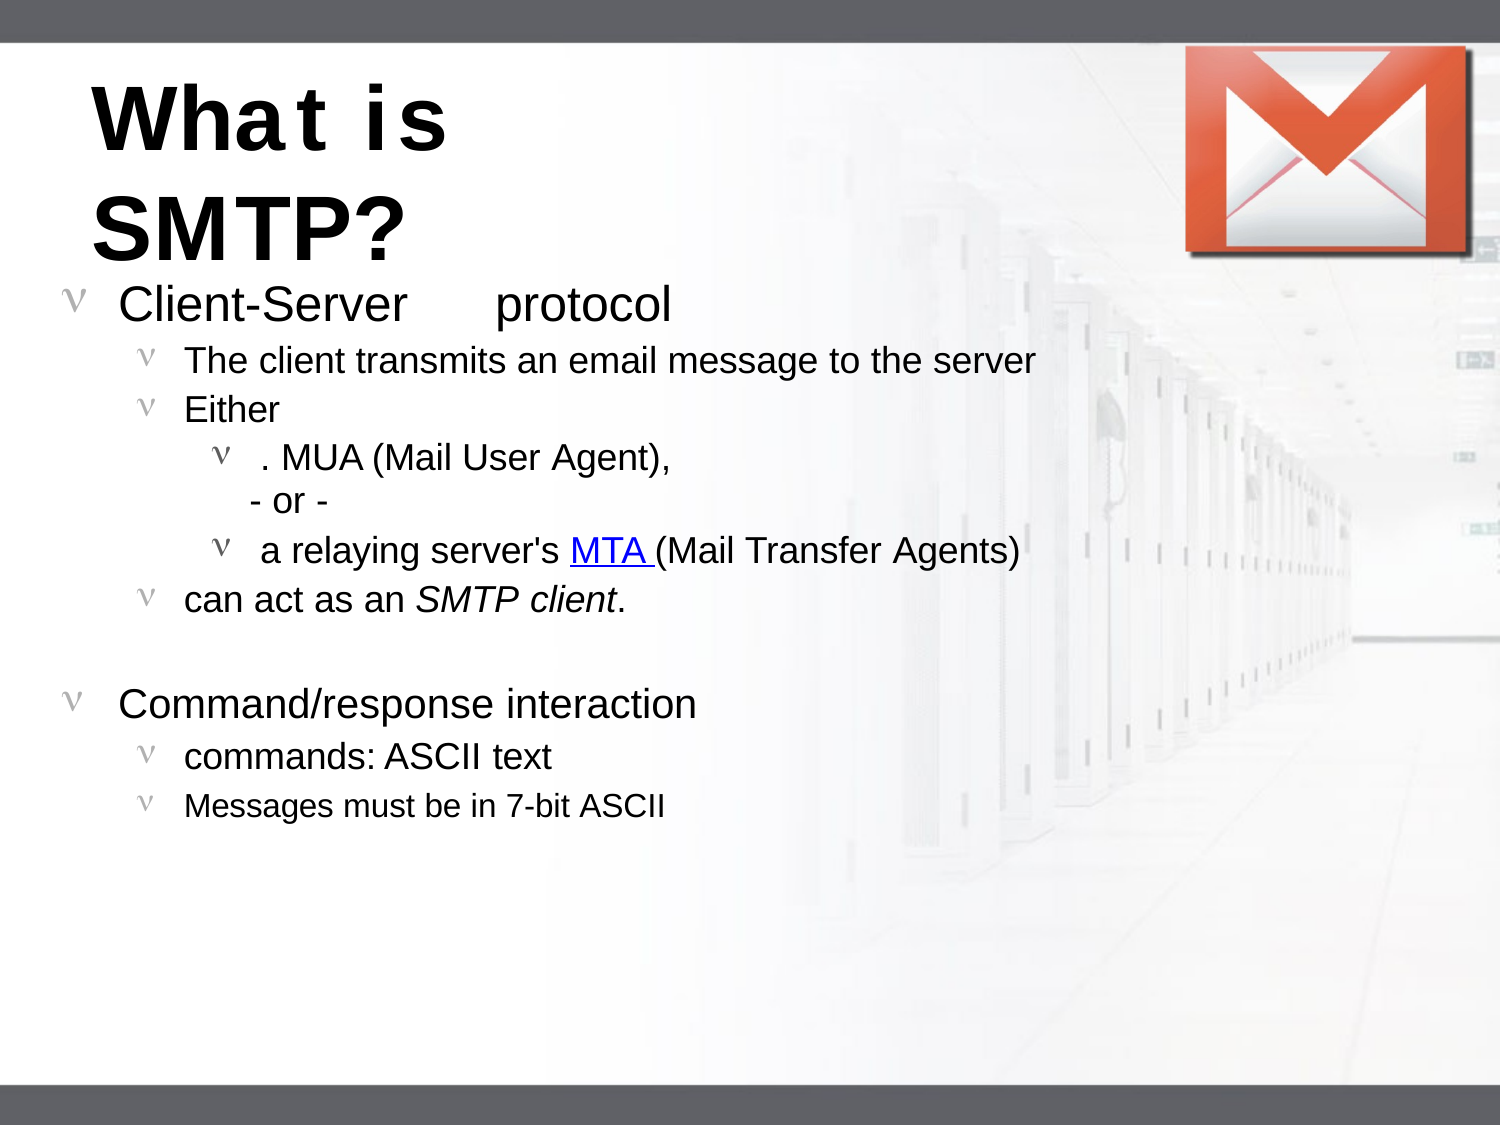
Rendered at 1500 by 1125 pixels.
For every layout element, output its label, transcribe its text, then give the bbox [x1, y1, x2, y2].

text_box Client-Server protocol The client transmits an email message to the server Either . MUA (Mail User Agent), - or - a relaying server's MTA (Mail Transfer Agents) can act as an SMTP client. Command/response interaction commands: ASCII text Messages must be in 7-bit ASCII [59, 262, 1043, 824]
title What is SMTP? [89, 56, 760, 262]
picture [0, 0, 1500, 1125]
text_box [1158, 34, 1500, 267]
